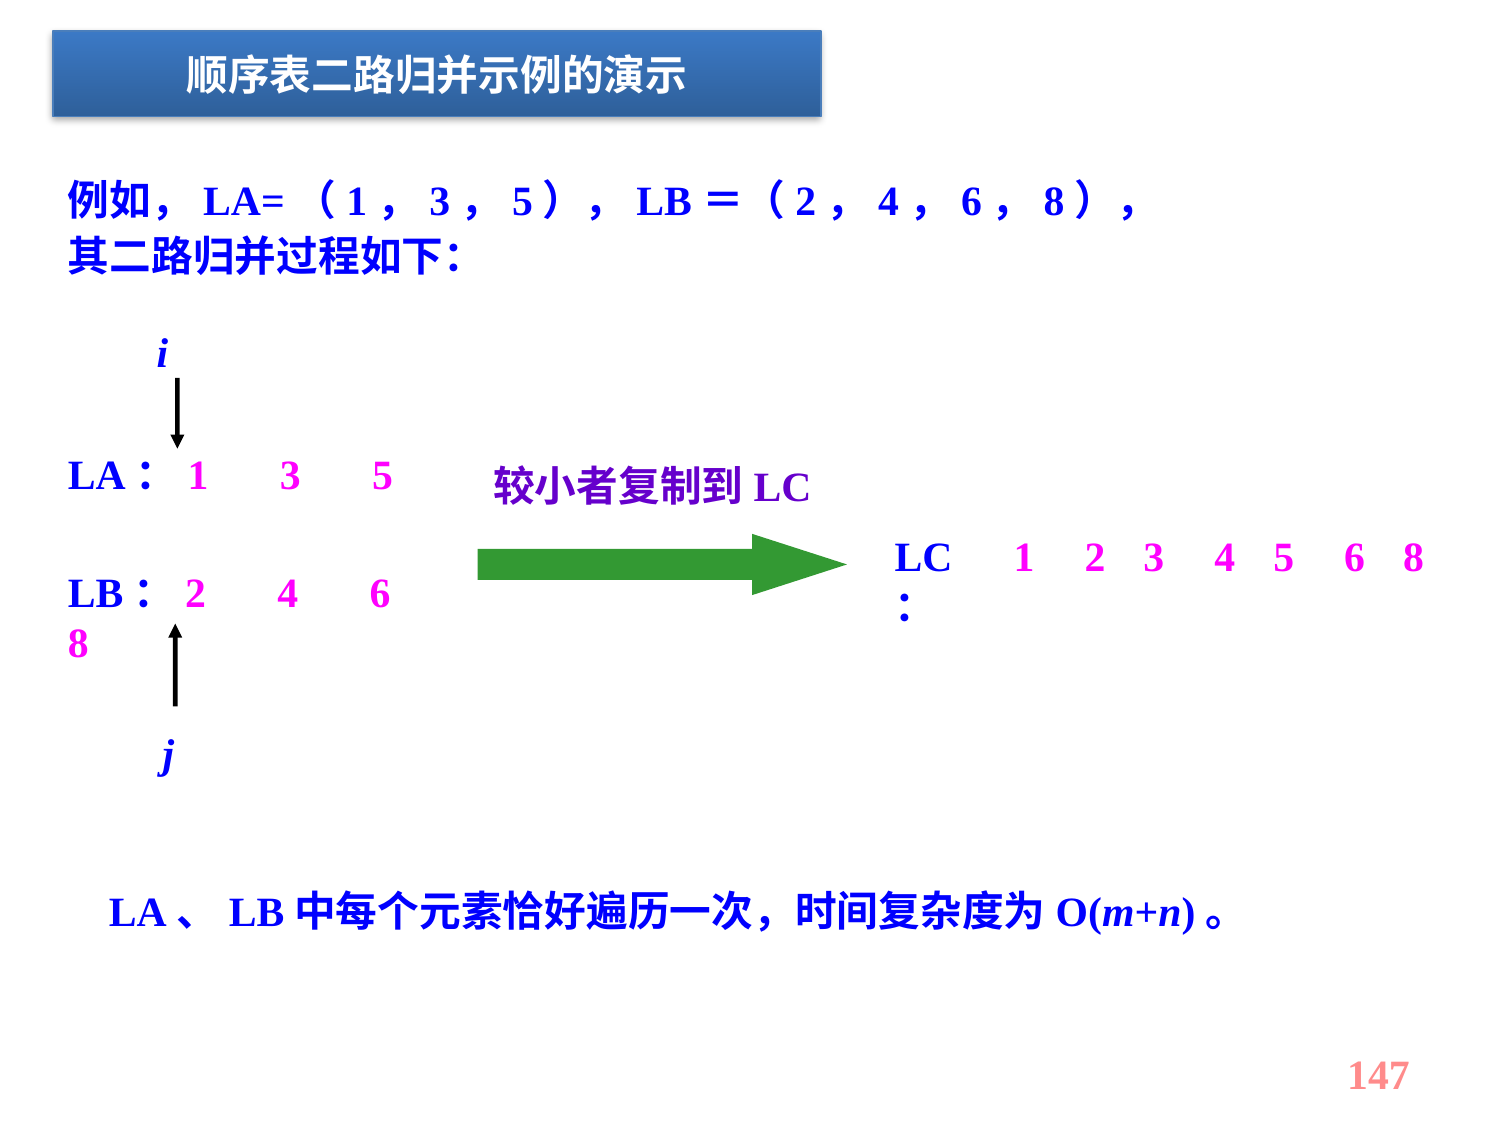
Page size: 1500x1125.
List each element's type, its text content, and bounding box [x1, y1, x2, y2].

text_box 8 [1403, 529, 1439, 581]
text_box LB：2 4 6 8 [53, 558, 491, 674]
text_box LC： [879, 522, 999, 638]
slide_number 147 [1074, 1042, 1425, 1103]
text_box 4 [1214, 529, 1250, 581]
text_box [147, 623, 255, 795]
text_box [141, 317, 249, 449]
text_box 3 [1143, 529, 1179, 581]
text_box [478, 534, 845, 595]
text_box 6 [1344, 529, 1380, 581]
text_box 顺序表二路归并示例的演示 [52, 30, 822, 117]
text_box LA：1 3 5 [53, 440, 431, 506]
text_box 2 [1084, 529, 1120, 581]
text_box 较小者复制到LC [478, 452, 845, 517]
text_box 5 [1273, 529, 1309, 581]
text_box LA、LB中每个元素恰好遍历一次，时间复杂度为O(m+n)。 [94, 877, 1436, 943]
text_box 1 [1013, 529, 1050, 581]
text_box 例如，LA=（1，3，5），LB＝（2，4，6，8）， 其二路归并过程如下： [53, 180, 1388, 286]
